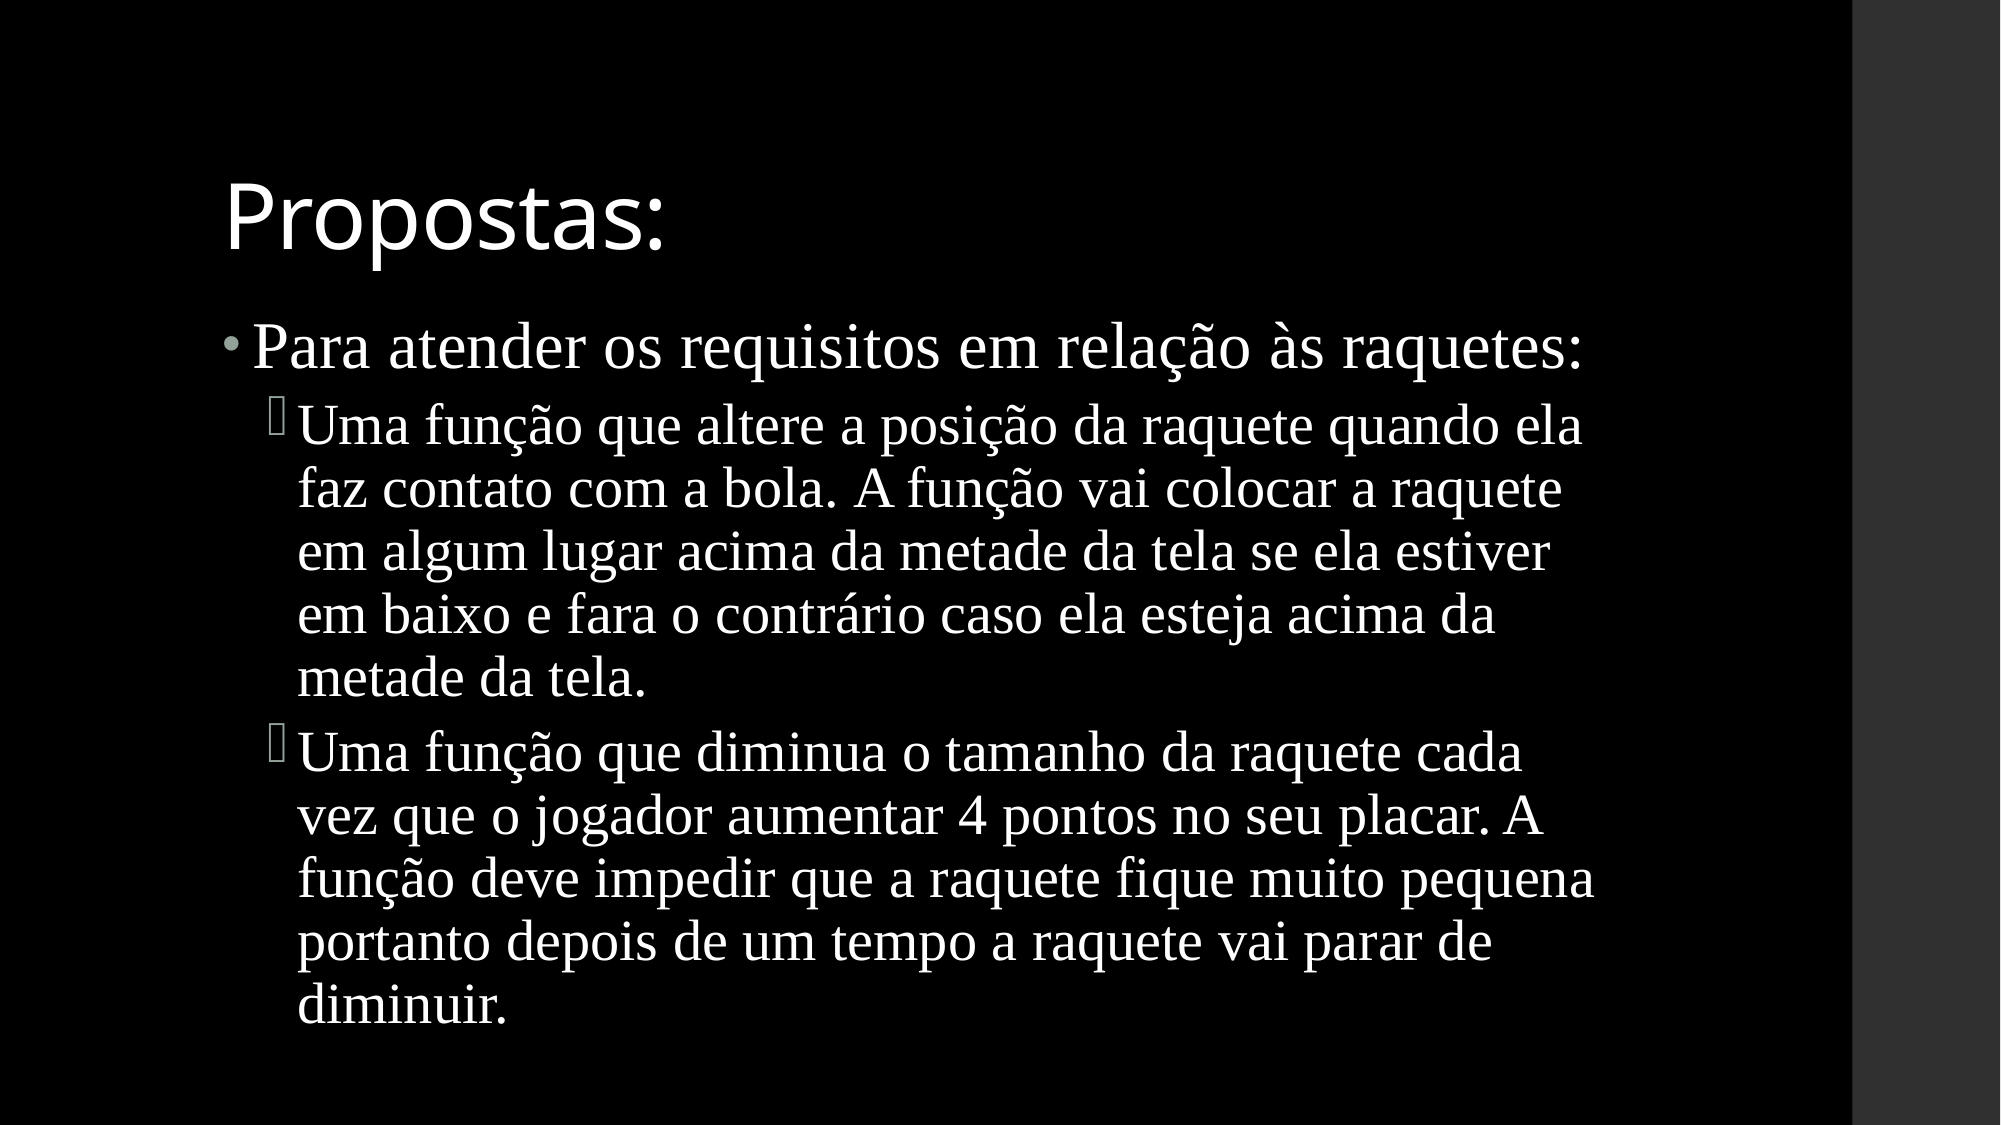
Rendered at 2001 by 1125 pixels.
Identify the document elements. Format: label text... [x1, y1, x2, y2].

list Para atender os requisitos em relação às raquetes: Uma função que altere a posição da raquete quando ela faz contato com a bola. A função vai colocar a raquete em algum lugar acima da metade da tela se ela estiver em baixo e fara o contrário caso ela esteja acima da metade da tela. Uma função que diminua o tamanho da raquete cada vez que o jogador aumentar 4 pontos no seu placar. A função deve impedir que a raquete fique muito pequena portanto depois de um tempo a raquete vai parar de diminuir. [206, 299, 1617, 1014]
title Propostas: [206, 60, 1797, 278]
